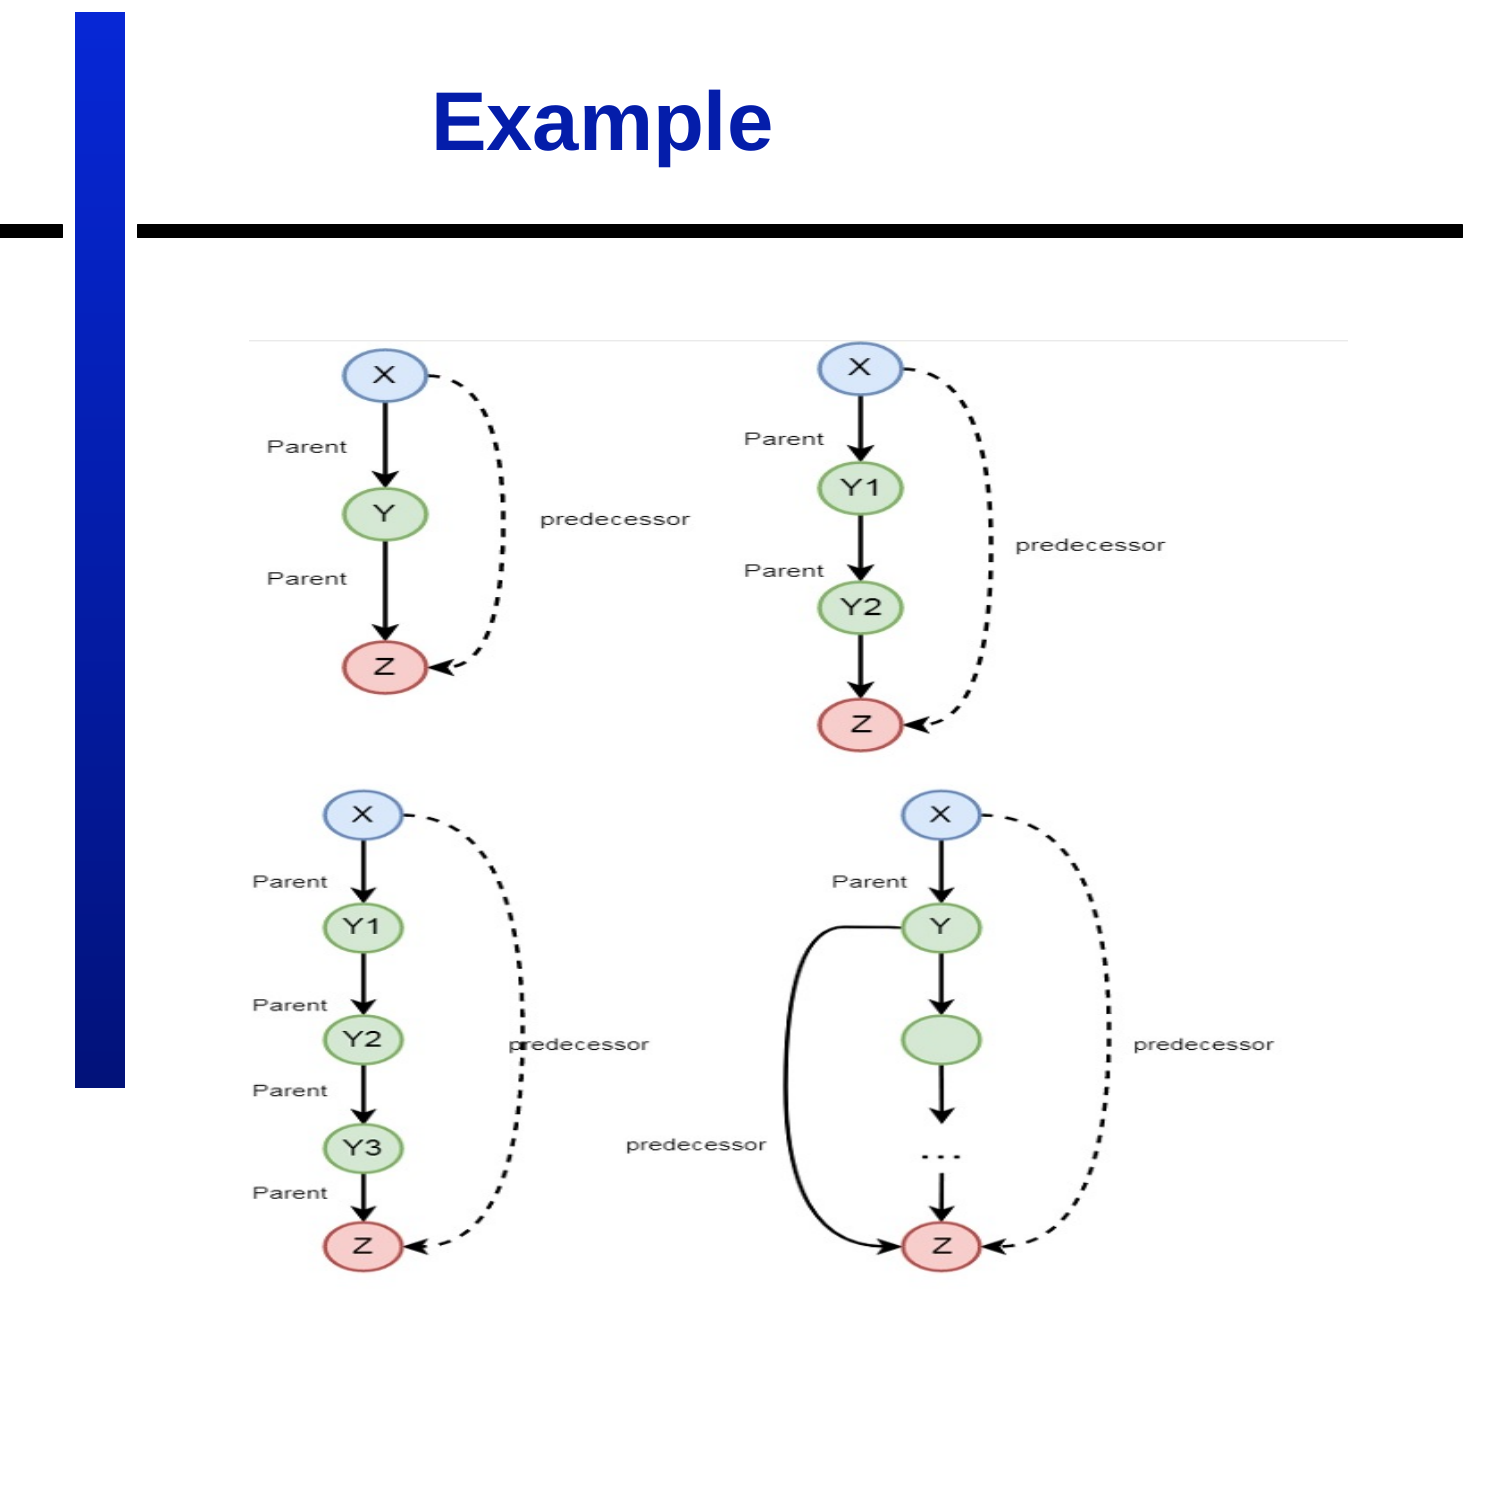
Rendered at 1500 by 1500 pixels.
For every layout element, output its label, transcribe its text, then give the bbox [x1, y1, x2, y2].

title Example [431, 66, 1069, 318]
picture [249, 338, 1348, 1298]
picture [75, 12, 125, 1088]
